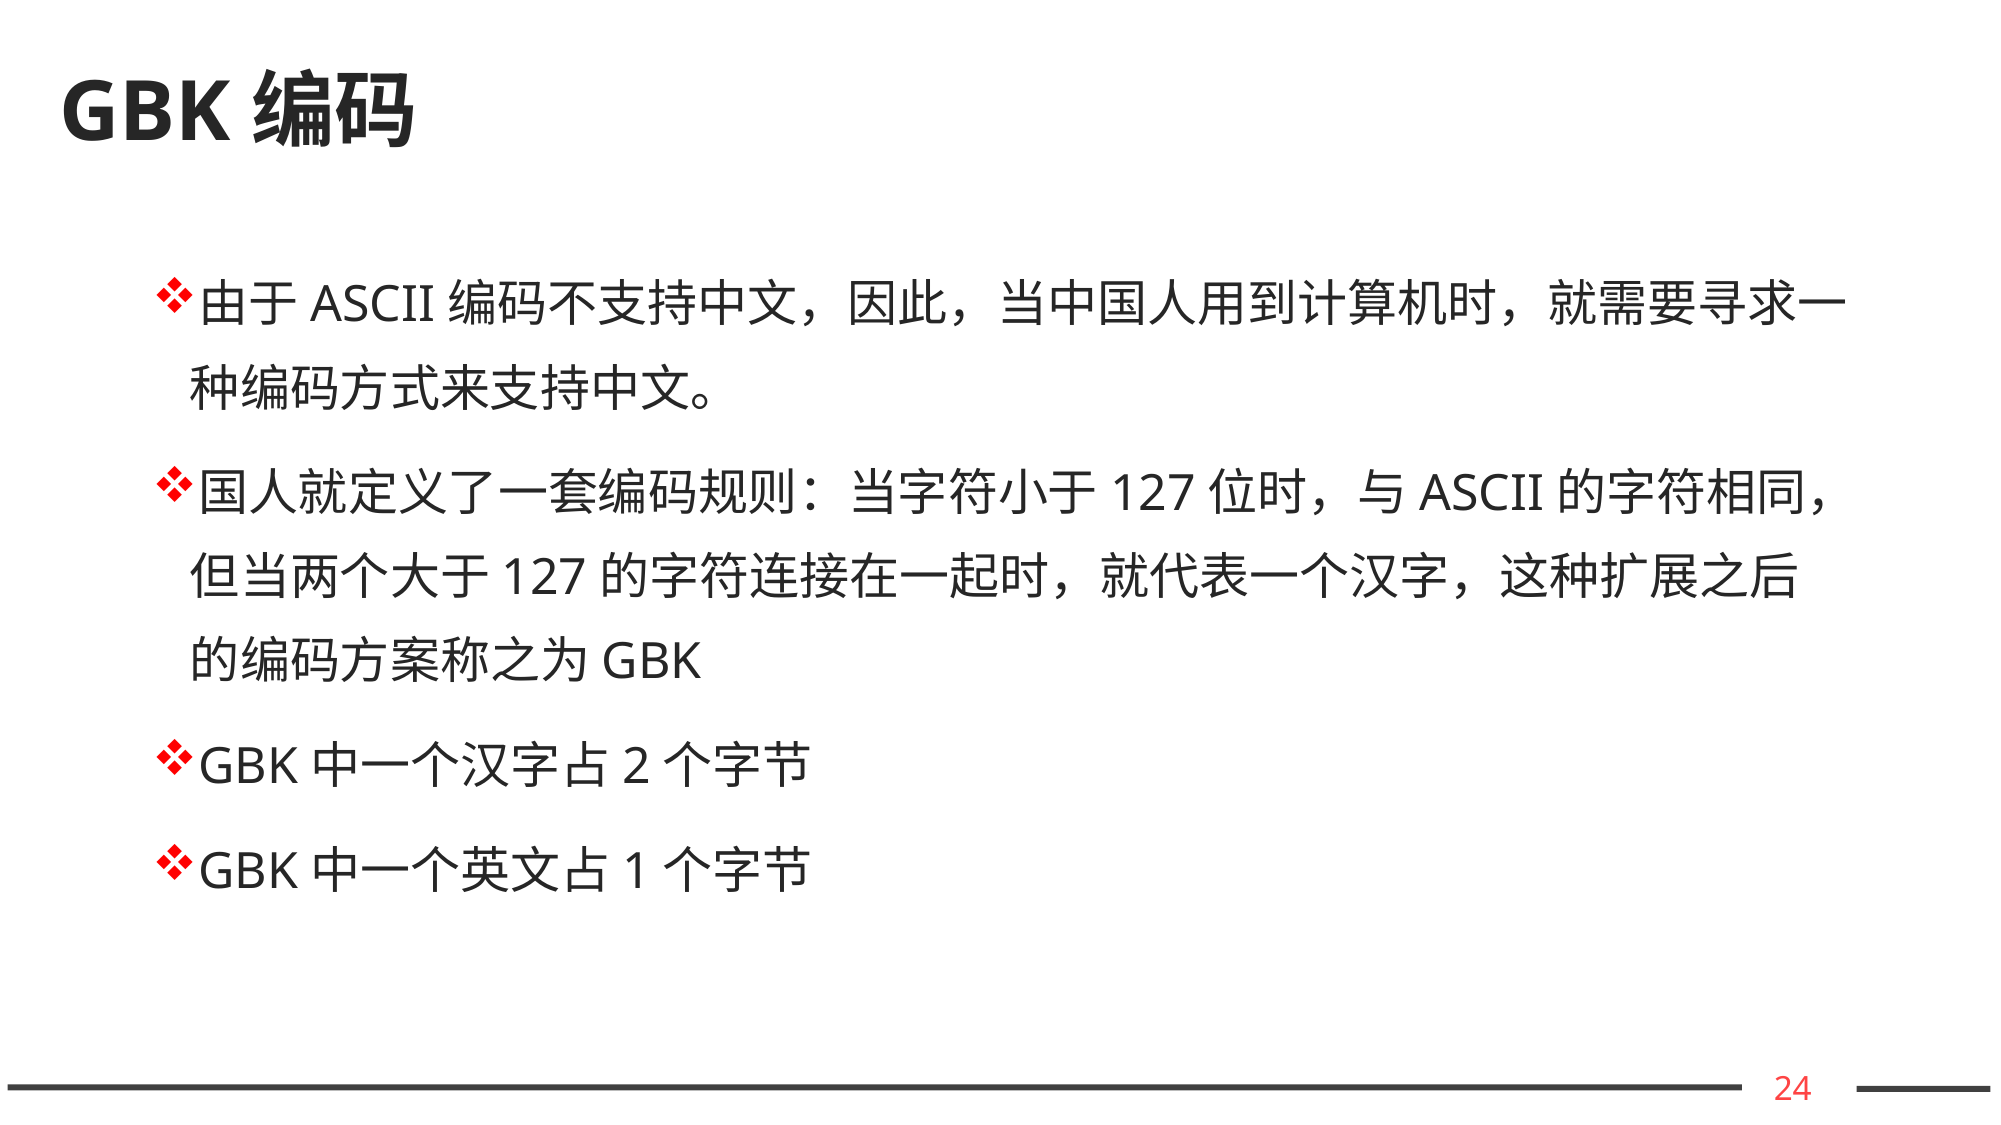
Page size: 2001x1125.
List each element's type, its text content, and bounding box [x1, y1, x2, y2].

list 由于ASCII编码不支持中文，因此，当中国人用到计算机时，就需要寻求一种编码方式来支持中文。 国人就定义了一套编码规则：当字符小于127位时，与ASCII的字符相同，但当两个大于127的字符连接在一起时，就代表一个汉字，这种扩展之后的编码方案称之为GBK GBK中一个汉字占2个字节 GBK中一个英文占1个字节 [137, 240, 1863, 955]
title GBK编码 [44, 4, 1770, 222]
